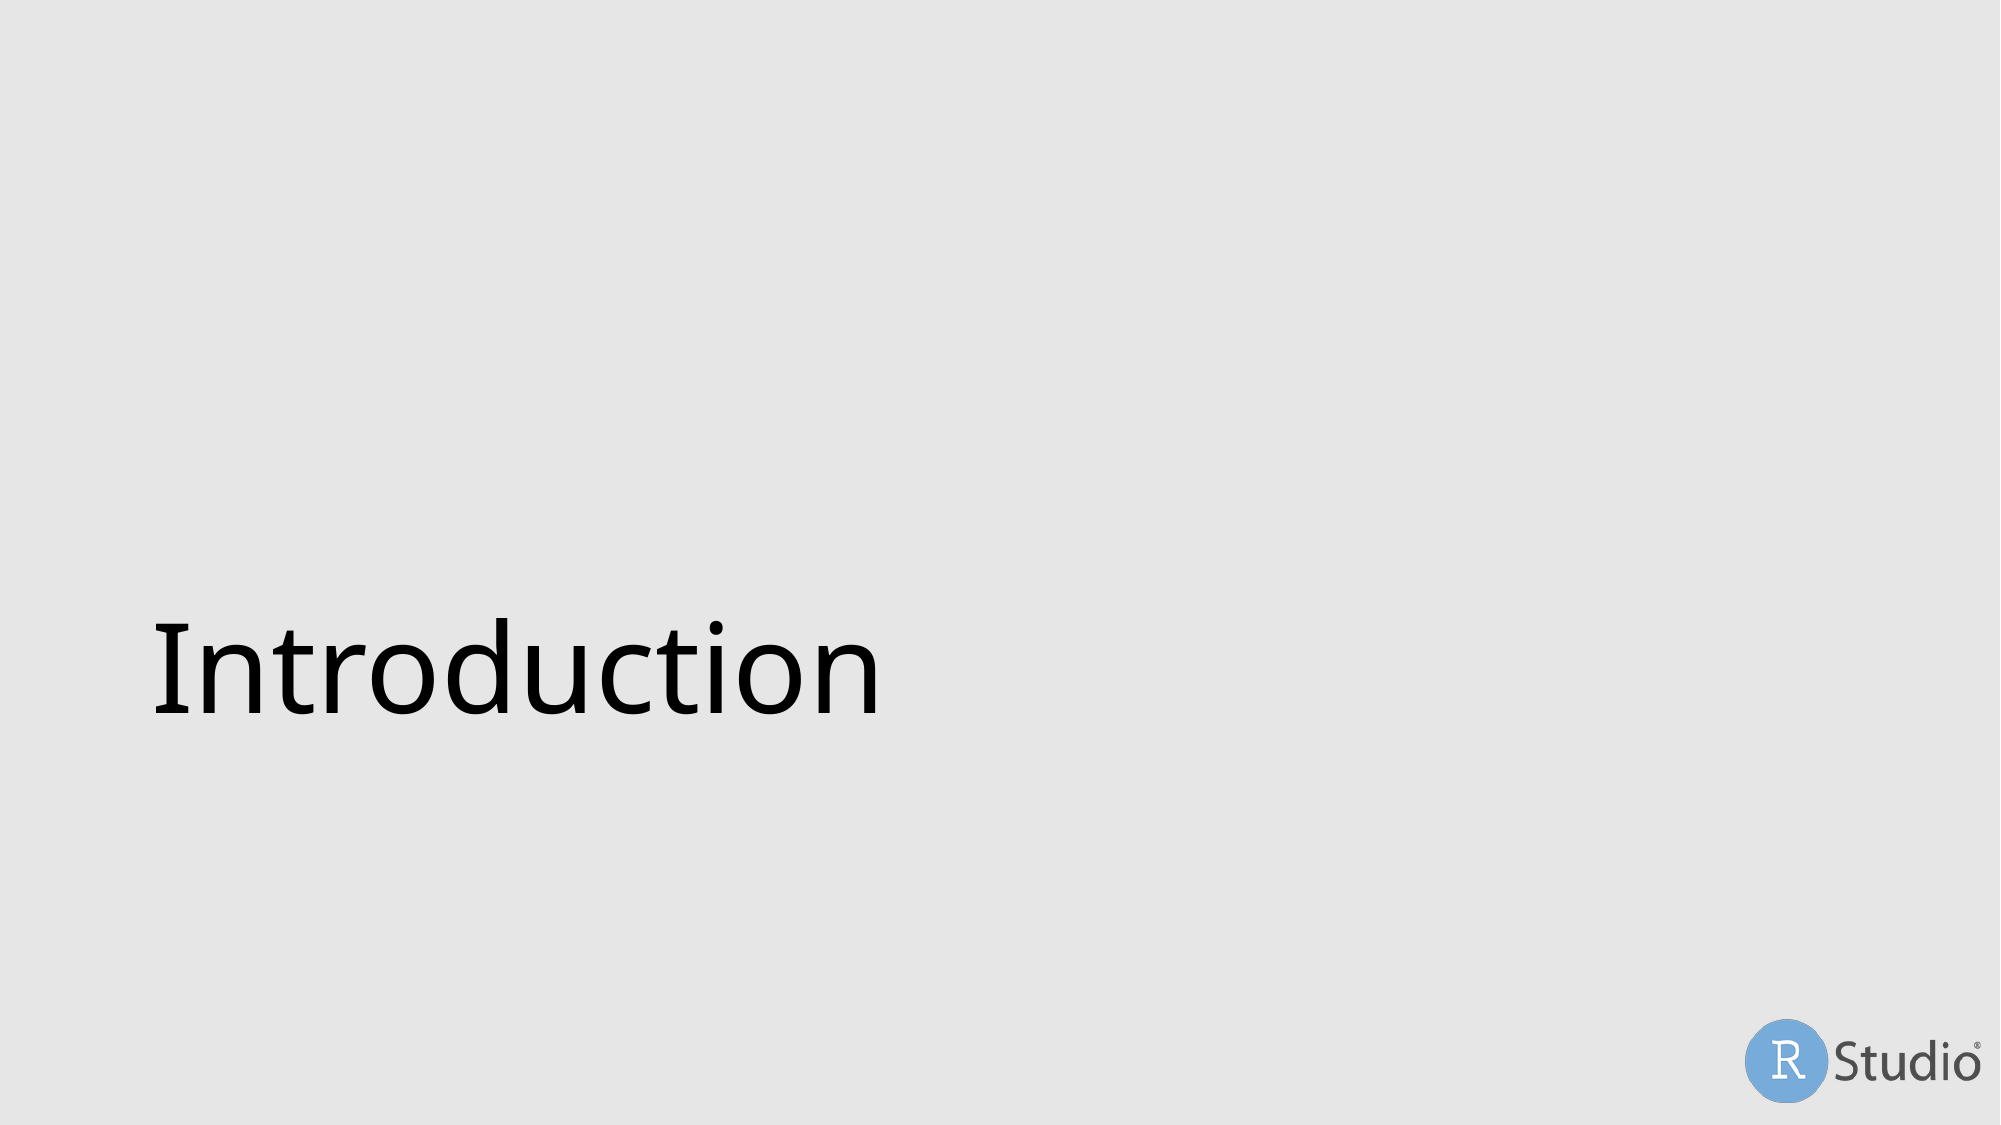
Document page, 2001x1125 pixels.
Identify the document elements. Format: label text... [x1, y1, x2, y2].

title Introduction [136, 280, 1862, 749]
picture [1744, 1019, 1981, 1103]
